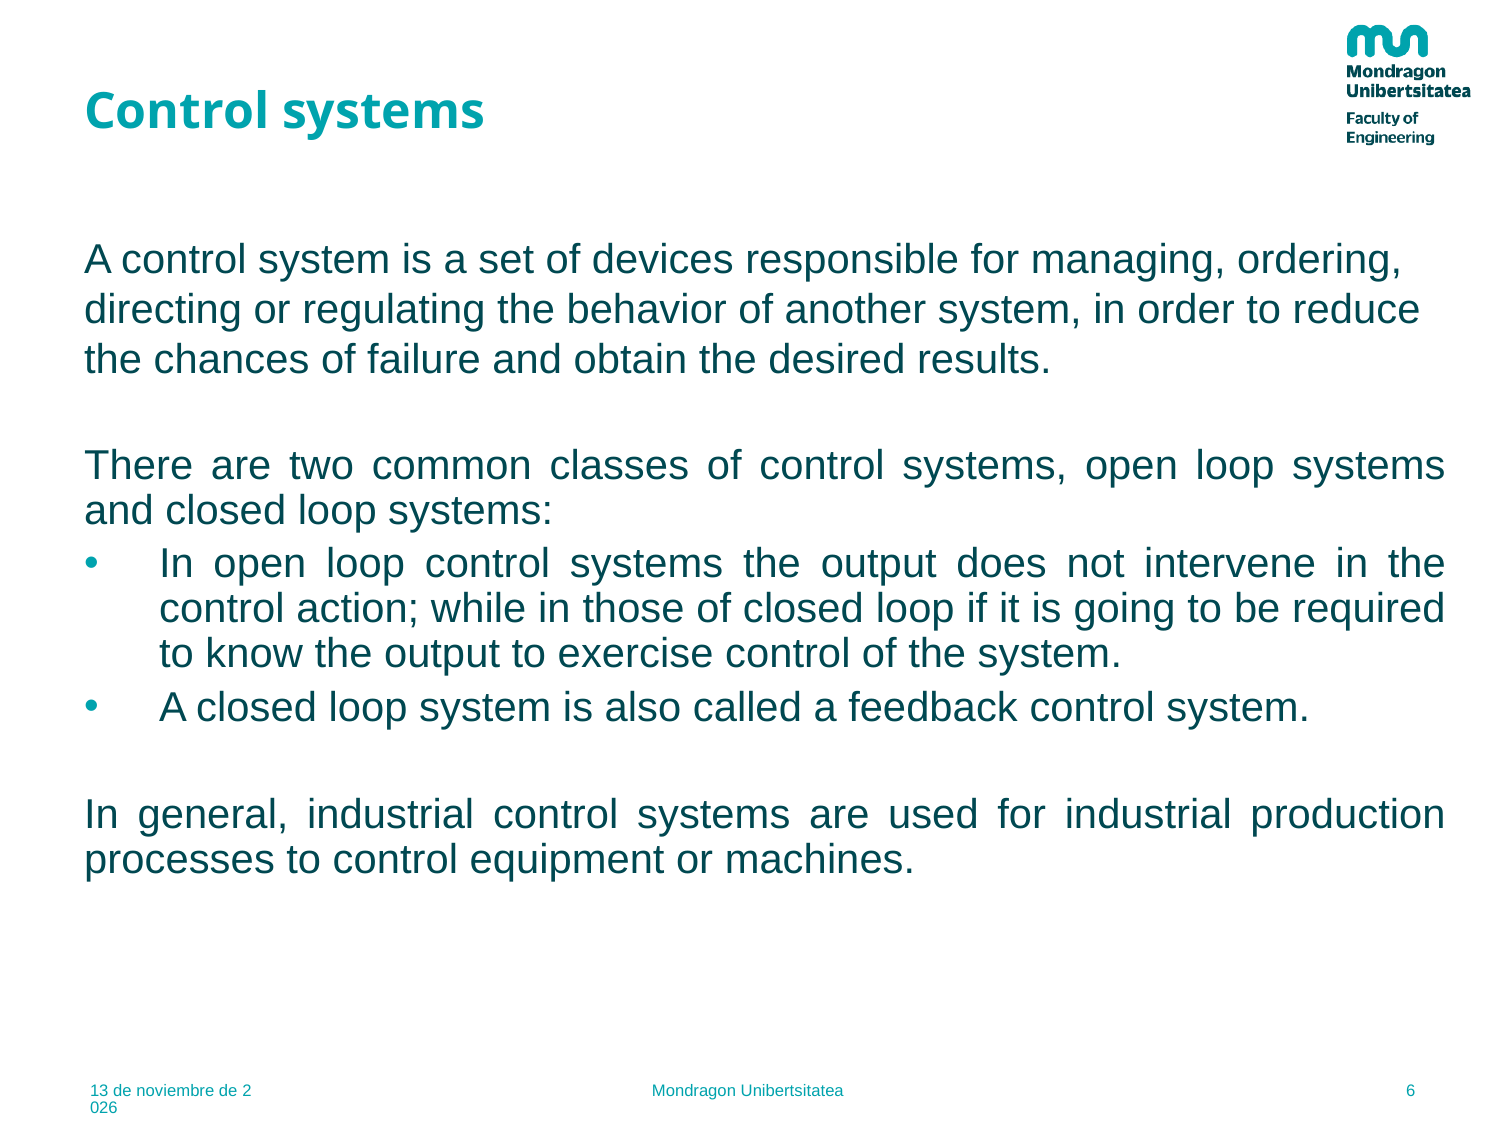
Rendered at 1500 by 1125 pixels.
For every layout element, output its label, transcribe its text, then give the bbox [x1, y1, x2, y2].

slide_number 6 [1238, 1059, 1431, 1120]
picture [1319, 0, 1500, 170]
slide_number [75, 1059, 269, 1120]
list A control system is a set of devices responsible for managing, ordering, directing or regulating the behavior of another system, in order to reduce the chances of failure and obtain the desired results. There are two common classes of control systems, open loop systems and closed loop systems: In open loop control systems the output does not intervene in the control action; while in those of closed loop if it is going to be required to know the output to exercise control of the system. A closed loop system is also called a feedback control system. In general, industrial control systems are used for industrial production processes to control equipment or machines. [69, 223, 1462, 1006]
title Control systems [69, 77, 1327, 148]
footer Mondragon Unibertsitatea [356, 1059, 1140, 1120]
